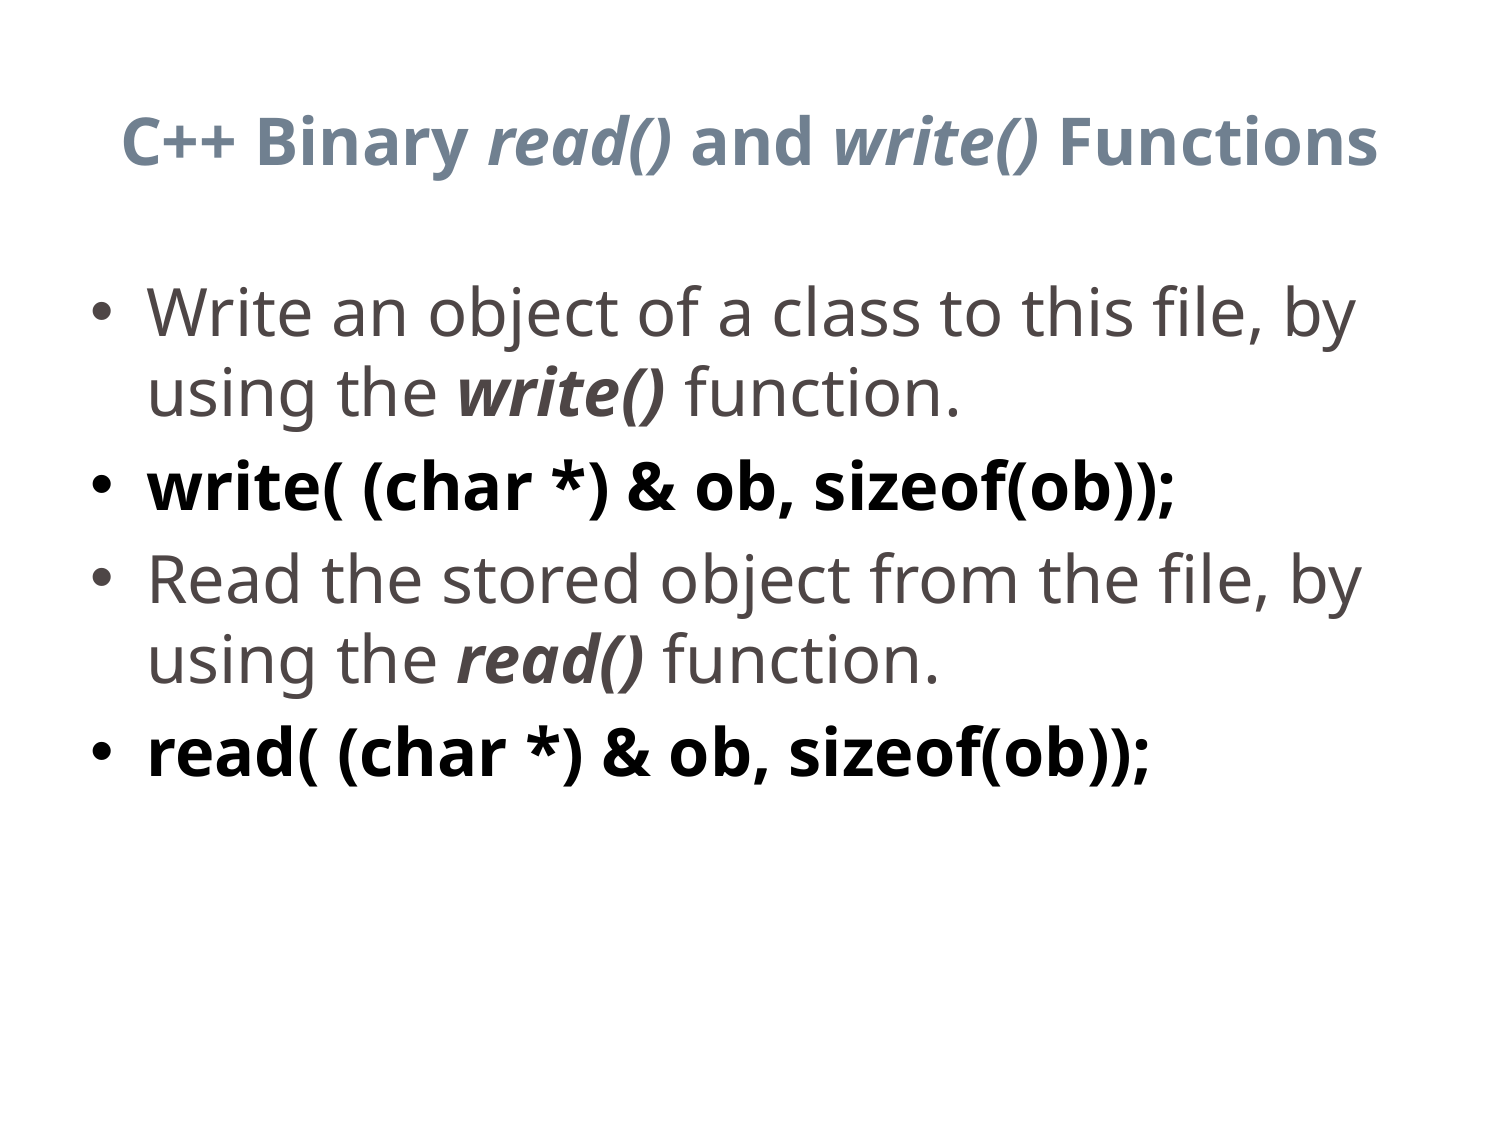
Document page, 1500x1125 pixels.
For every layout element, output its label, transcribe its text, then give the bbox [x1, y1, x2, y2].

title C++ Binary read() and write() Functions [75, 45, 1425, 233]
list Write an object of a class to this file, by using the write() function. write( (char *) & ob, sizeof(ob)); Read the stored object from the file, by using the read() function. read( (char *) & ob, sizeof(ob)); [75, 262, 1425, 1005]
